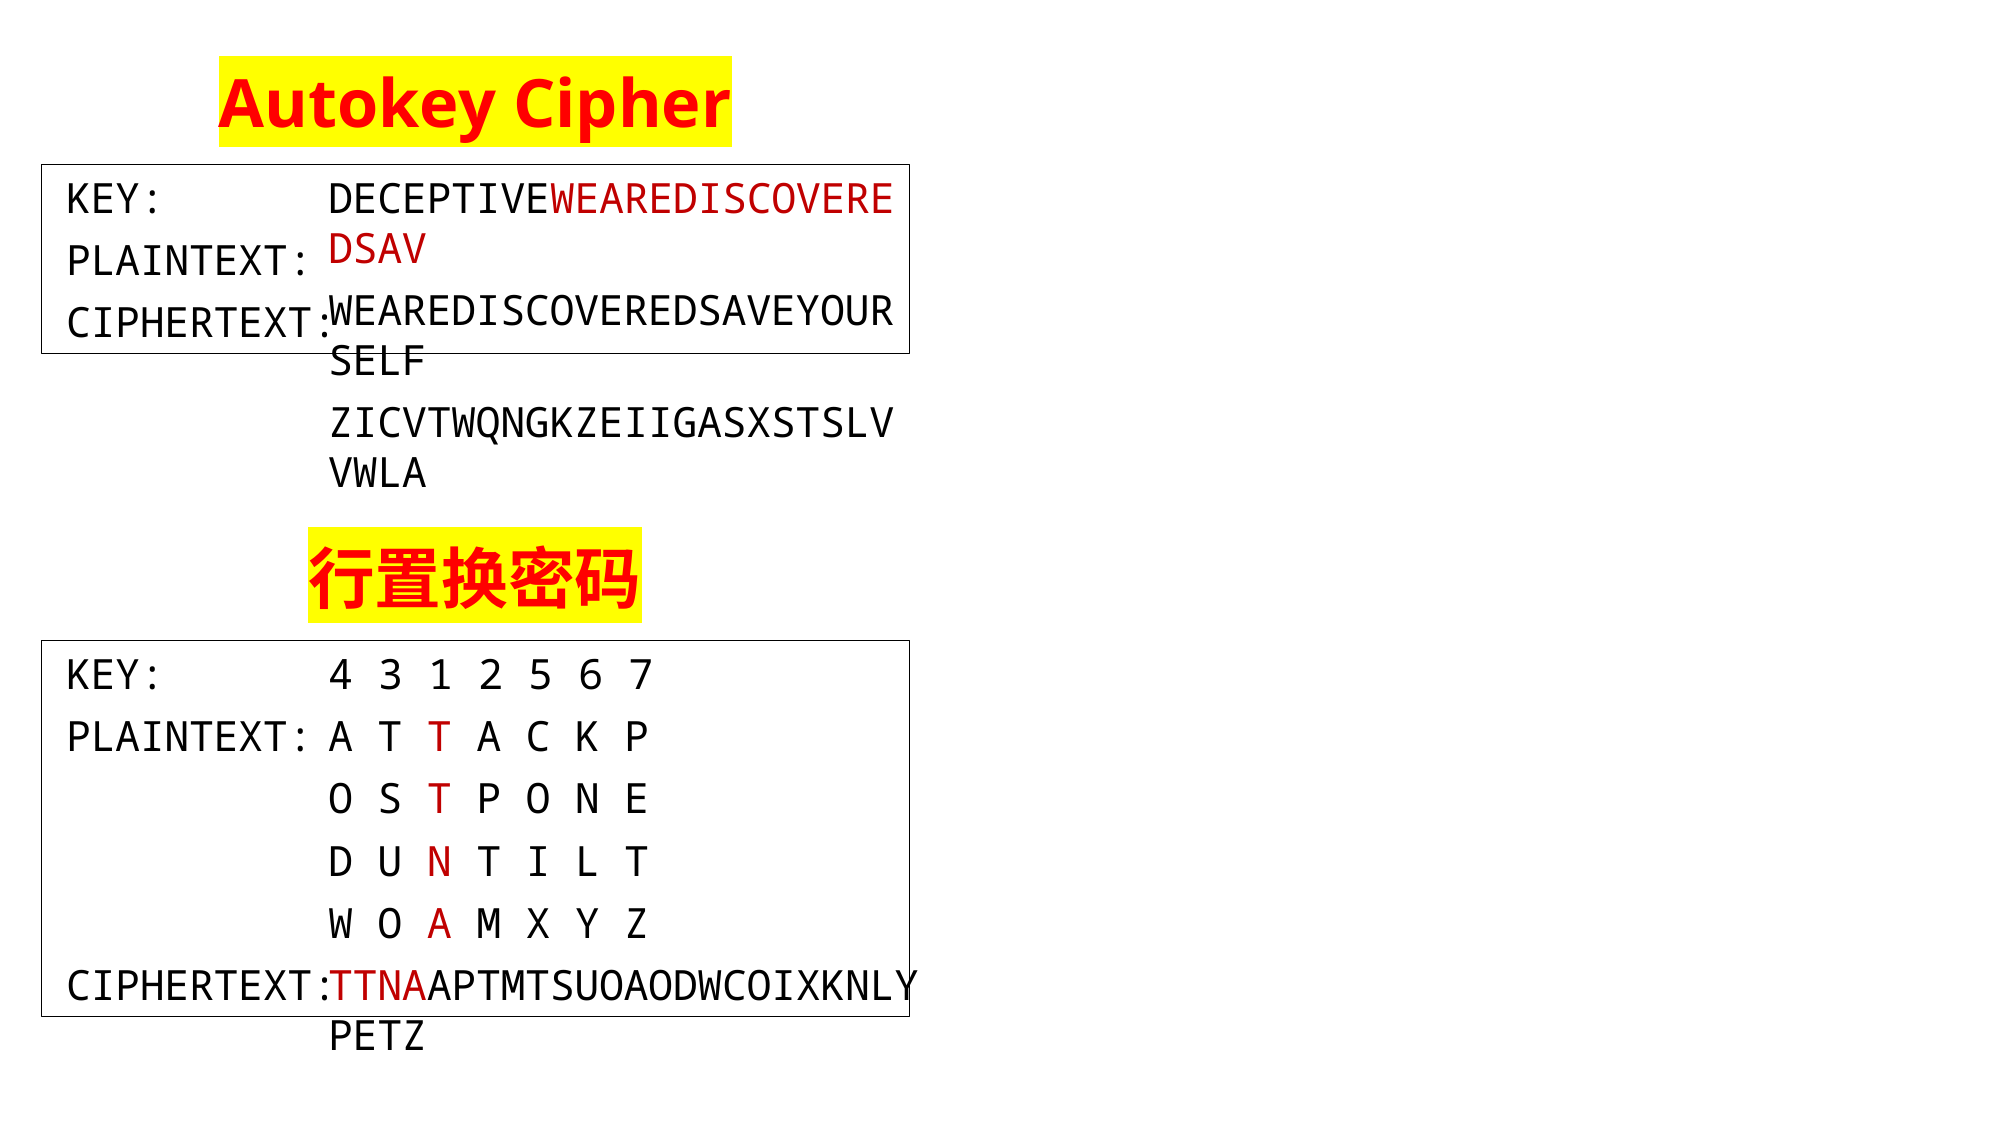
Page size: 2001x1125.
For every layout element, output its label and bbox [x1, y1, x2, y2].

text_box [40, 39, 909, 357]
text_box [40, 515, 935, 1022]
